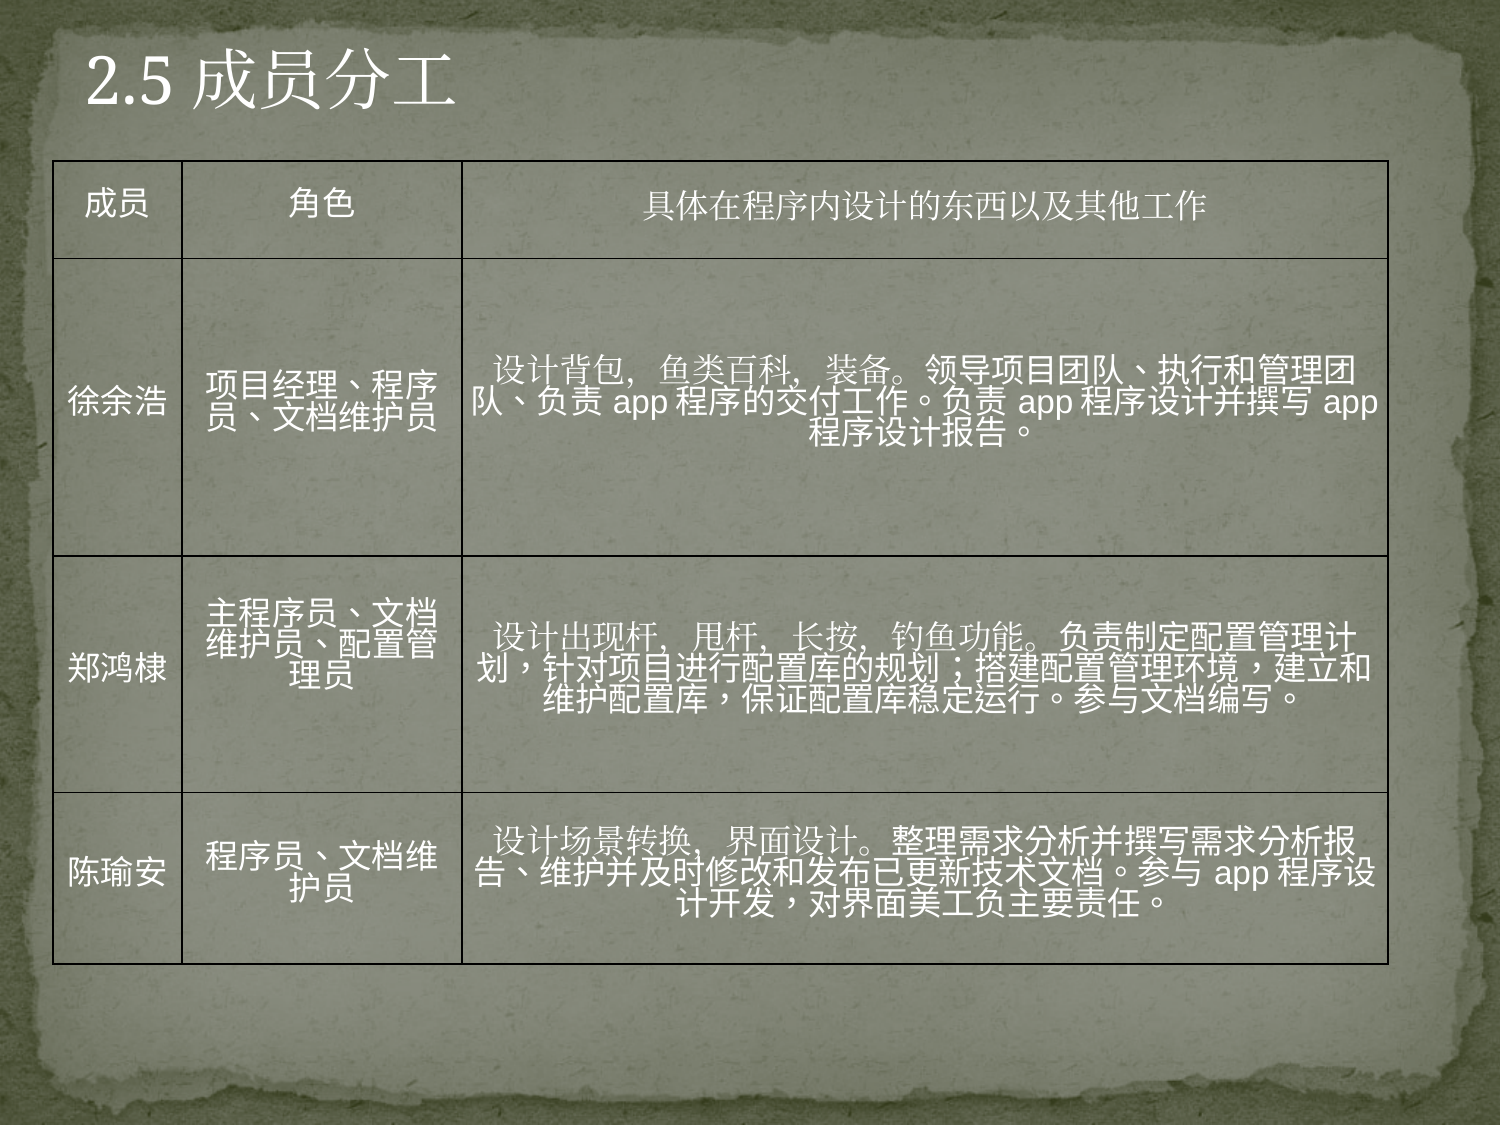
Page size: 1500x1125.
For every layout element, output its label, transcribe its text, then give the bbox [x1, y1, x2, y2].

picture [0, 0, 1500, 1125]
table_cell 设计背包，鱼类百科，装备。领导项目团队、执行和管理团队、负责app程序的交付工作。负责app程序设计并撰写app程序设计报告。 [463, 259, 1387, 555]
table_cell 陈瑜安 [54, 793, 181, 963]
table_header 具体在程序内设计的东西以及其他工作 [463, 162, 1387, 258]
table_cell 设计场景转换，界面设计。整理需求分析并撰写需求分析报告、维护并及时修改和发布已更新技术文档。参与app程序设计开发，对界面美工负主要责任。 [463, 793, 1387, 963]
table_cell 项目经理、程序员、文档维护员 [183, 259, 461, 555]
table_cell 徐余浩 [54, 259, 181, 555]
table_cell 郑鸿棣 [54, 557, 181, 792]
table_cell 设计出现杆，甩杆，长按，钓鱼功能。负责制定配置管理计划，针对项目进行配置库的规划；搭建配置管理环境，建立和维护配置库，保证配置库稳定运行。参与文档编写。 [463, 557, 1387, 792]
text_box 2.5成员分工 [76, 30, 1329, 126]
table_header 角色 [183, 162, 461, 258]
table_header 成员 [54, 162, 181, 258]
table_cell 程序员、文档维护员 [183, 793, 461, 963]
table_cell 主程序员、文档维护员、配置管理员 [183, 557, 461, 792]
